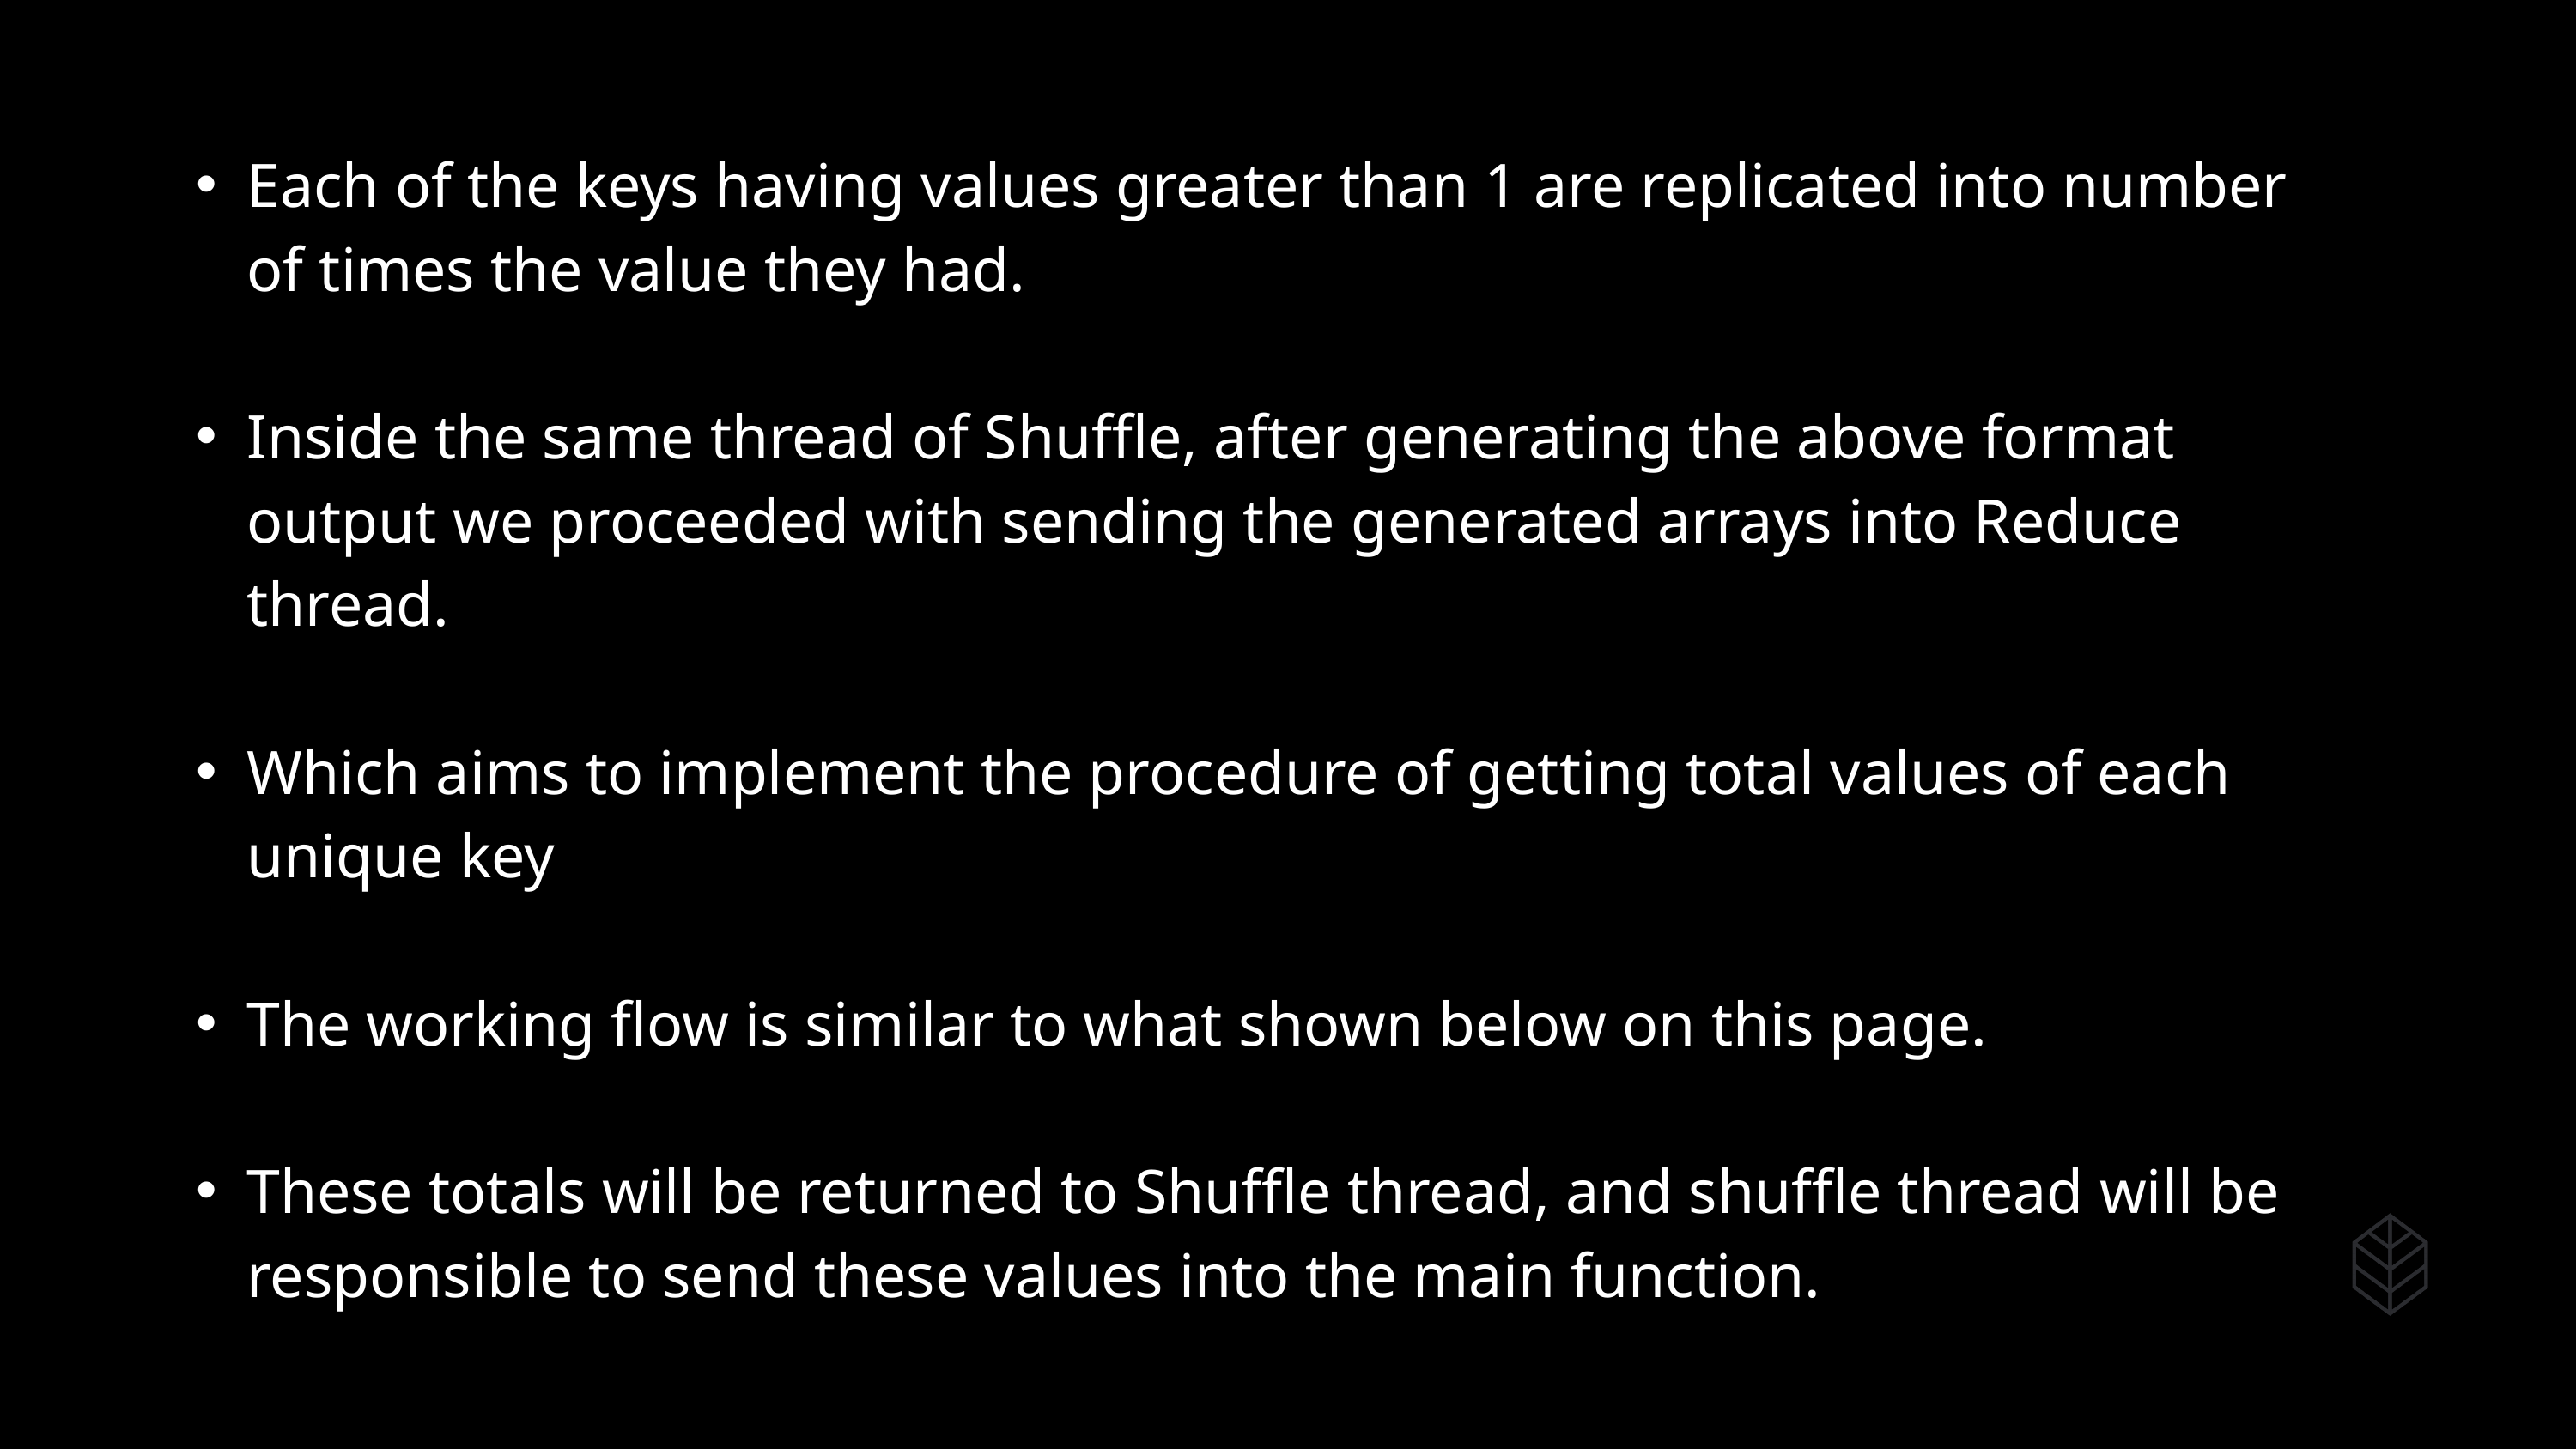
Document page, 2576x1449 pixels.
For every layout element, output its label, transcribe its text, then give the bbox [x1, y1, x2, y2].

text_box [2352, 1213, 2428, 1316]
text_box Each of the keys having values greater than 1 are replicated into number of times the value they had. Inside the same thread of Shuffle, after generating the above format output we proceeded with sending the generated arrays into Reduce thread. Which aims to implement the procedure of getting total values of each unique key The working flow is similar to what shown below on this page. These totals will be returned to Shuffle thread, and shuffle thread will be responsible to send these values into the main function. [144, 135, 2290, 1449]
